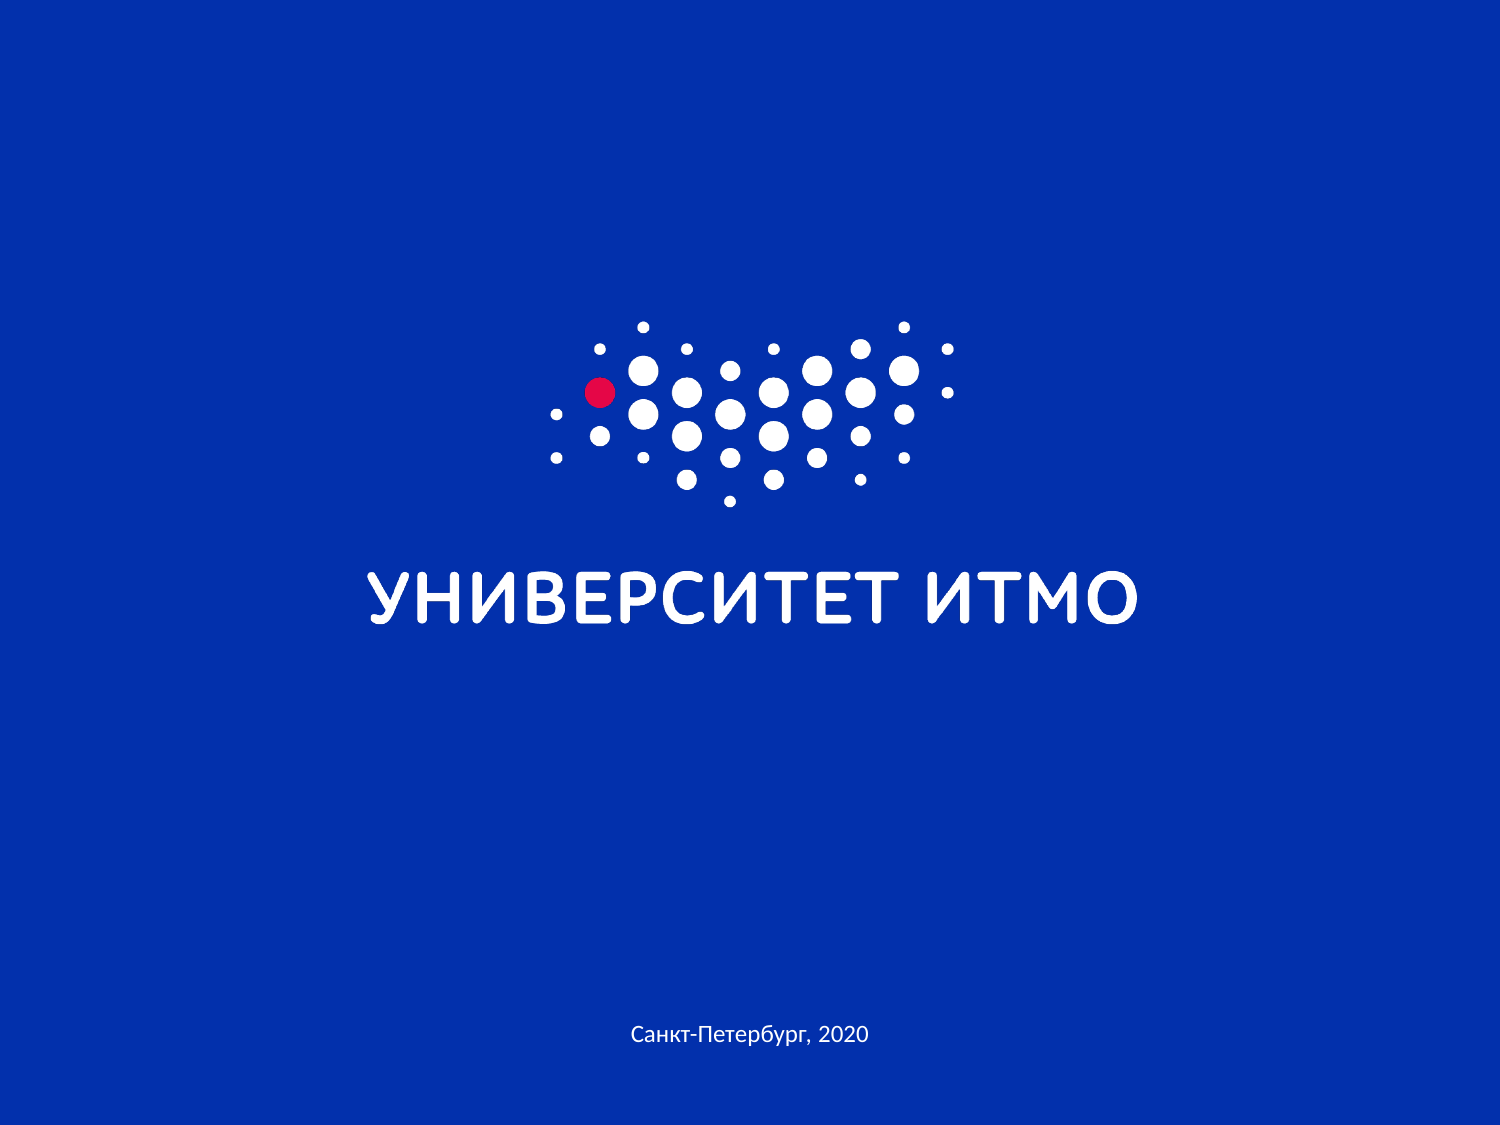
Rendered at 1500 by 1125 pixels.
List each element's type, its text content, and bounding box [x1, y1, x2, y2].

picture [357, 309, 1143, 636]
subtitle Санкт-Петербург, 2020 [225, 1006, 1275, 1056]
